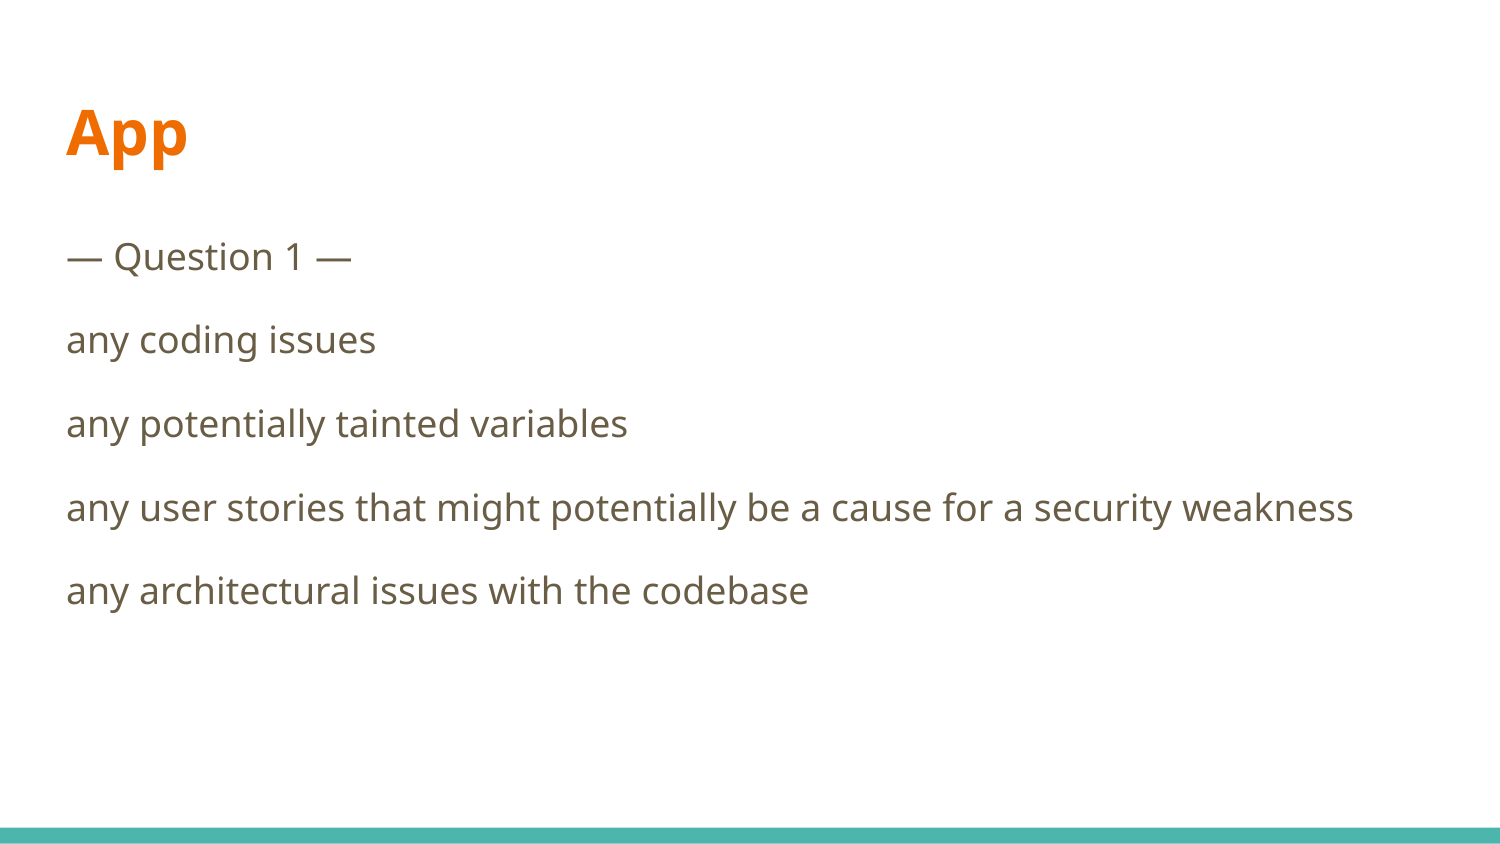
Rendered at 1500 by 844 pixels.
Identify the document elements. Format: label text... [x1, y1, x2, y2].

list — Question 1 — any coding issues any potentially tainted variables any user stories that might potentially be a cause for a security weakness any architectural issues with the codebase [51, 207, 1449, 750]
title App [51, 72, 1449, 189]
